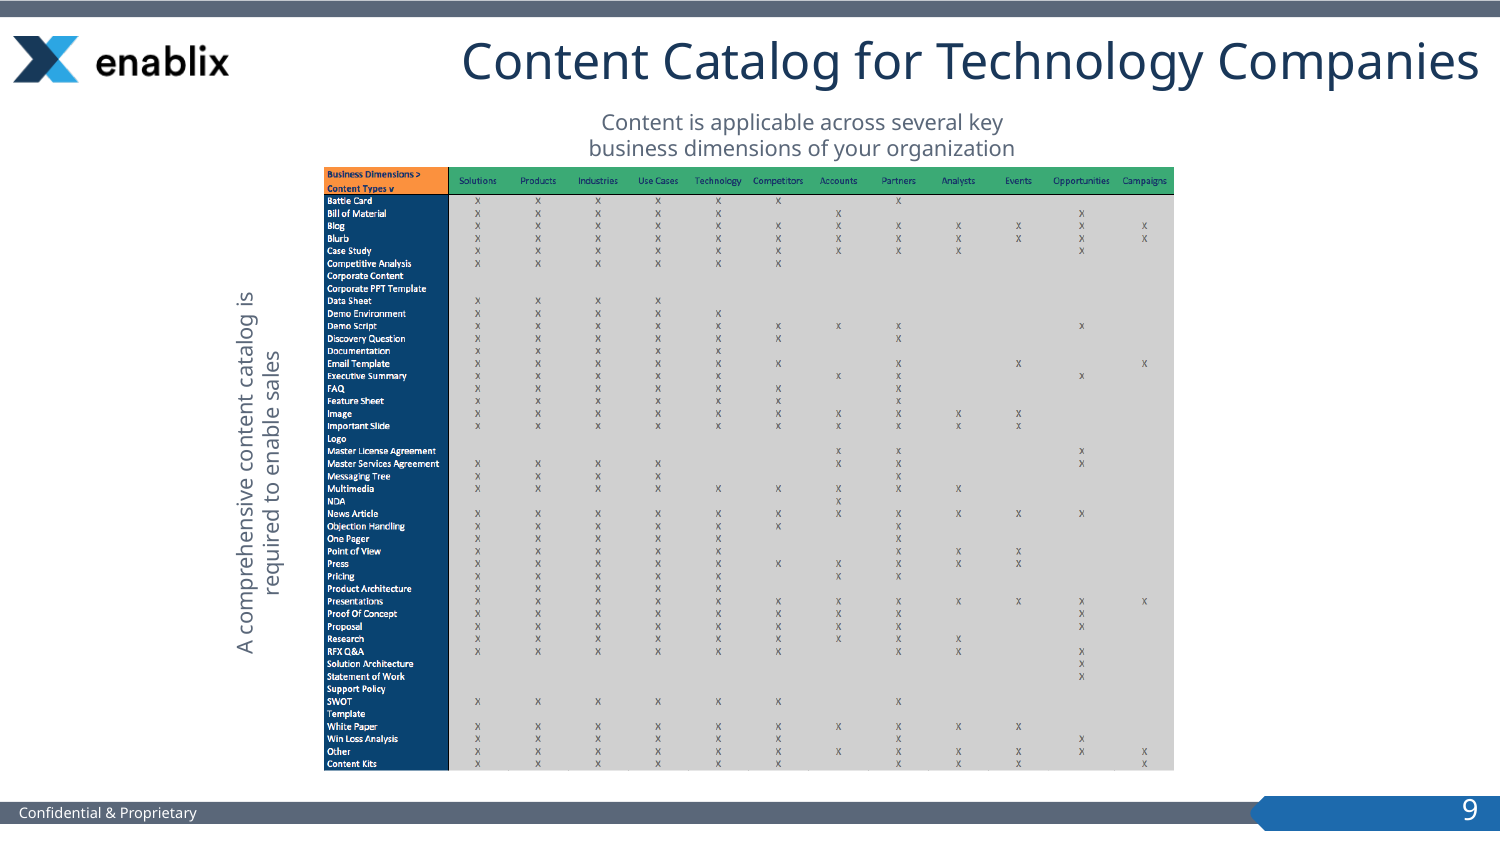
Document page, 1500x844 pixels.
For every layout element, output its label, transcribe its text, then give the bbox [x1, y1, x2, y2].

picture [323, 167, 1175, 772]
text_box Content is applicable across several key business dimensions of your organization [541, 101, 1064, 165]
text_box A comprehensive content catalog is required to enable sales [223, 269, 307, 678]
title Content Catalog for Technology Companies [238, 18, 1497, 105]
slide_number 9 [1403, 778, 1494, 844]
picture [13, 36, 230, 84]
